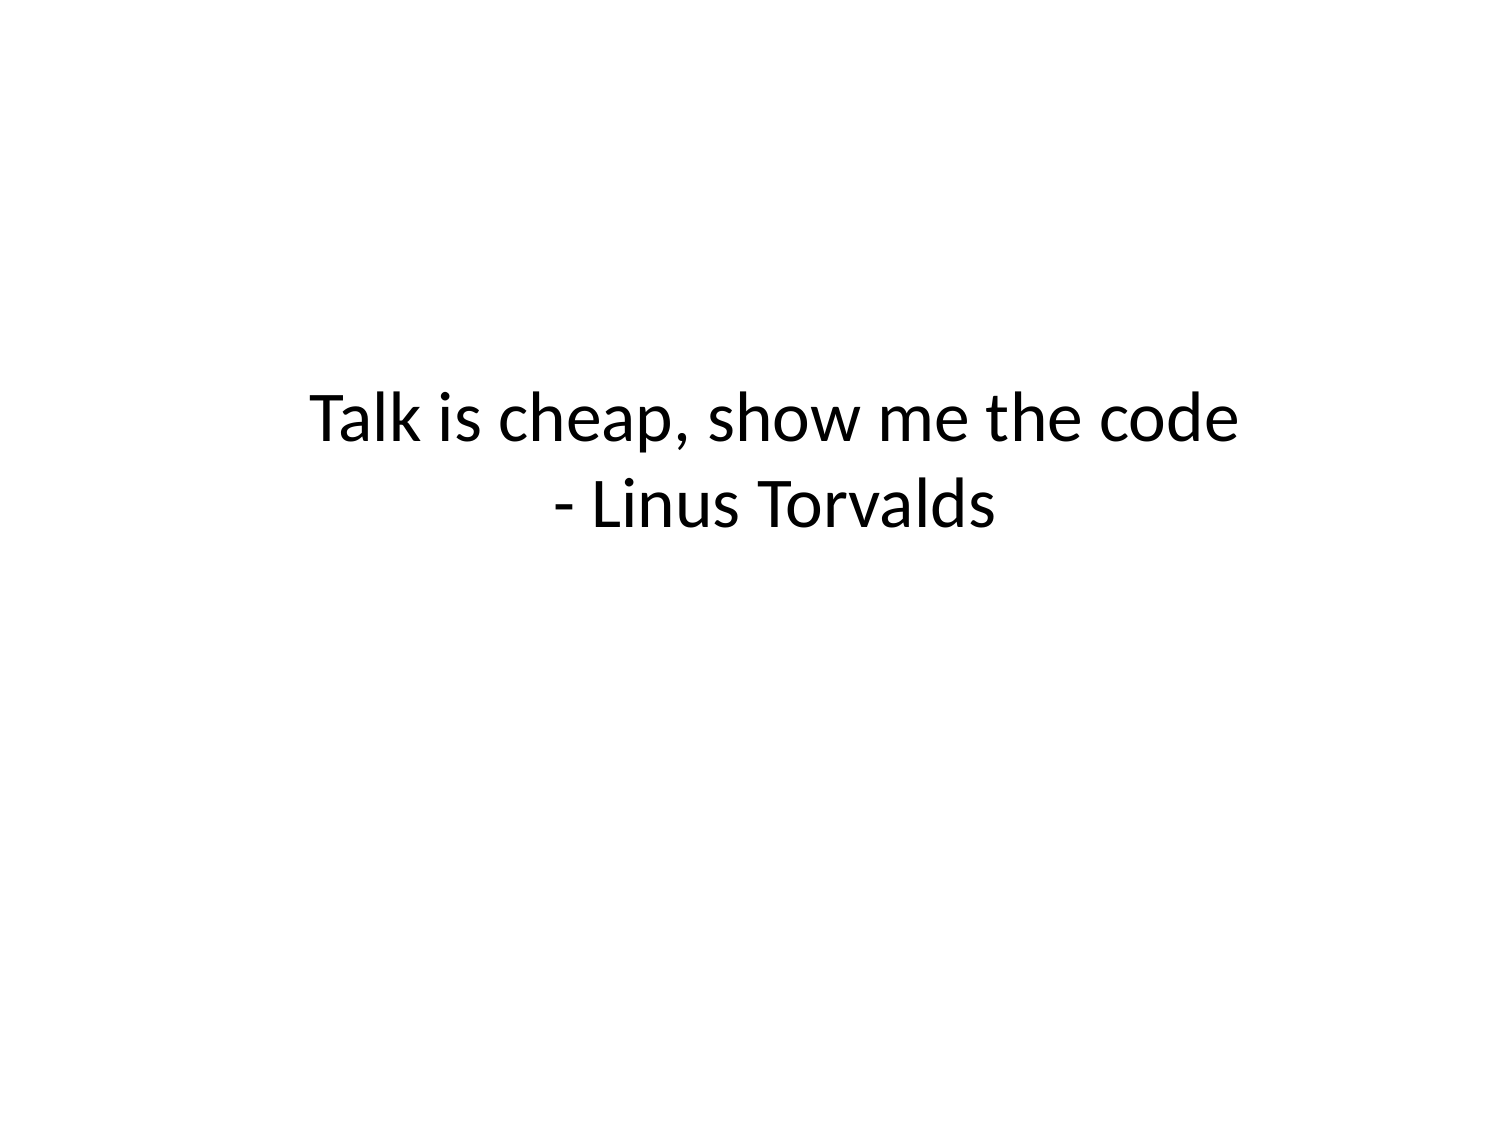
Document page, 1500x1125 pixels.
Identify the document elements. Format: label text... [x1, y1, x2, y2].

title Talk is cheap, show me the code - Linus Torvalds [99, 362, 1450, 550]
